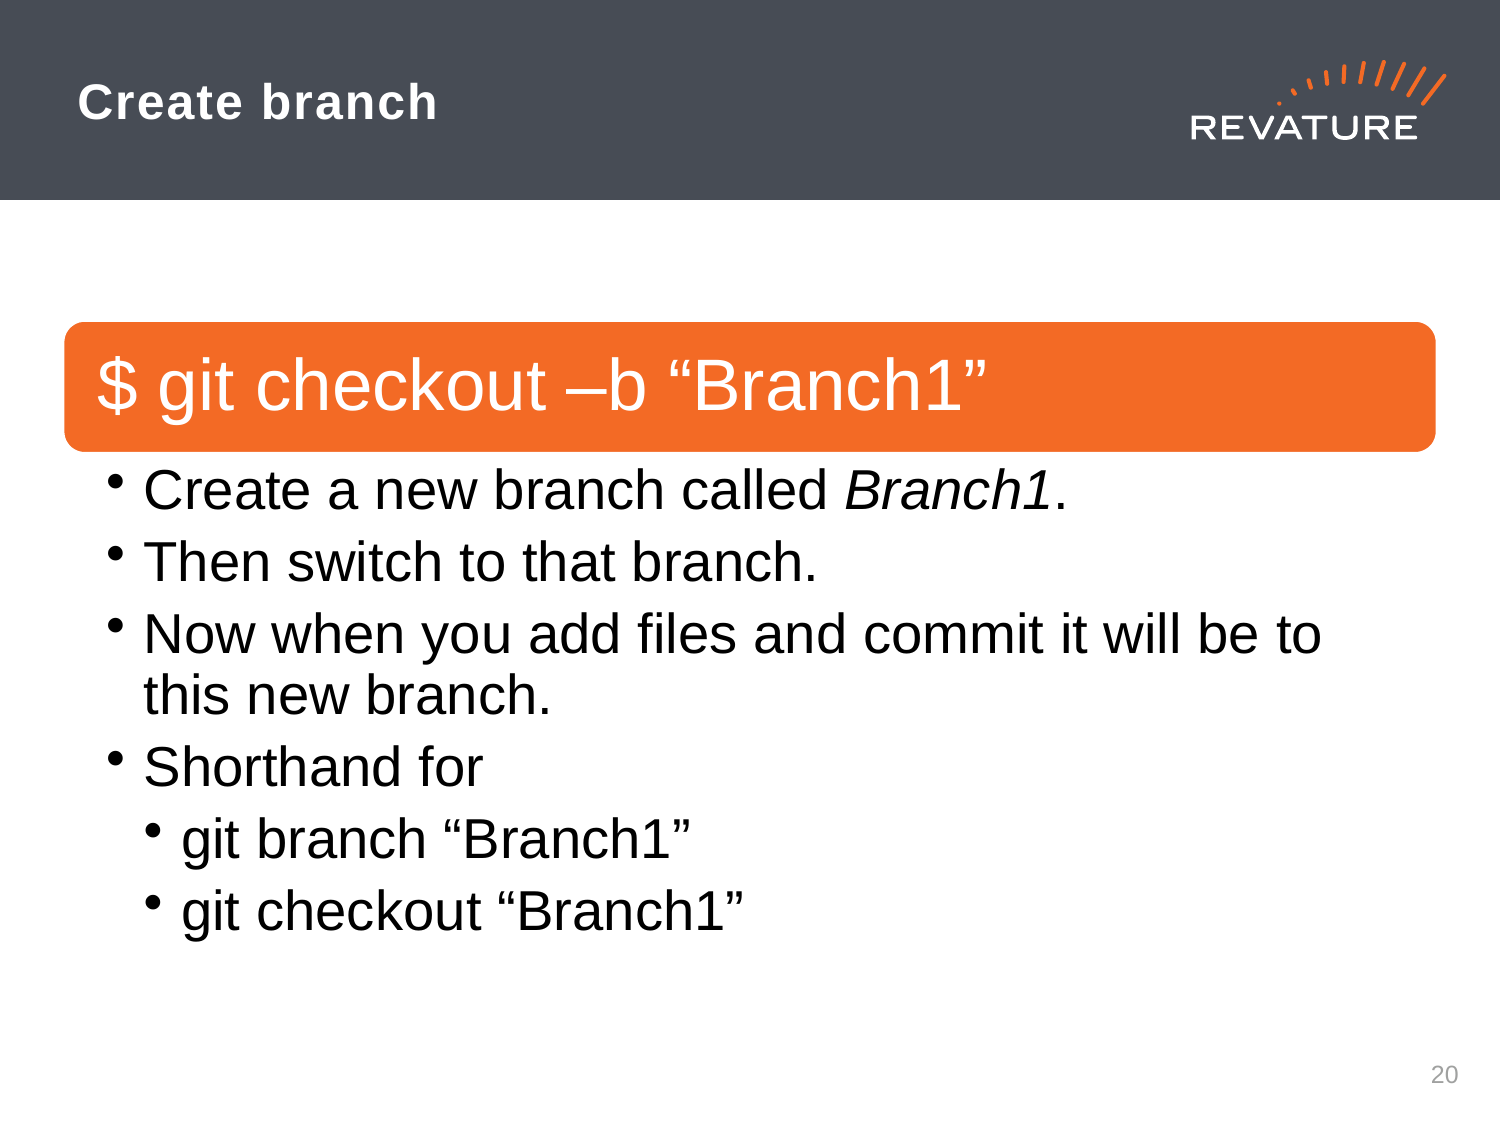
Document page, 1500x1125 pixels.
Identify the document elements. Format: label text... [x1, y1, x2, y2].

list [62, 309, 1439, 1112]
title Create branch [62, 0, 1084, 200]
slide_number 19 [1443, 1043, 1474, 1104]
